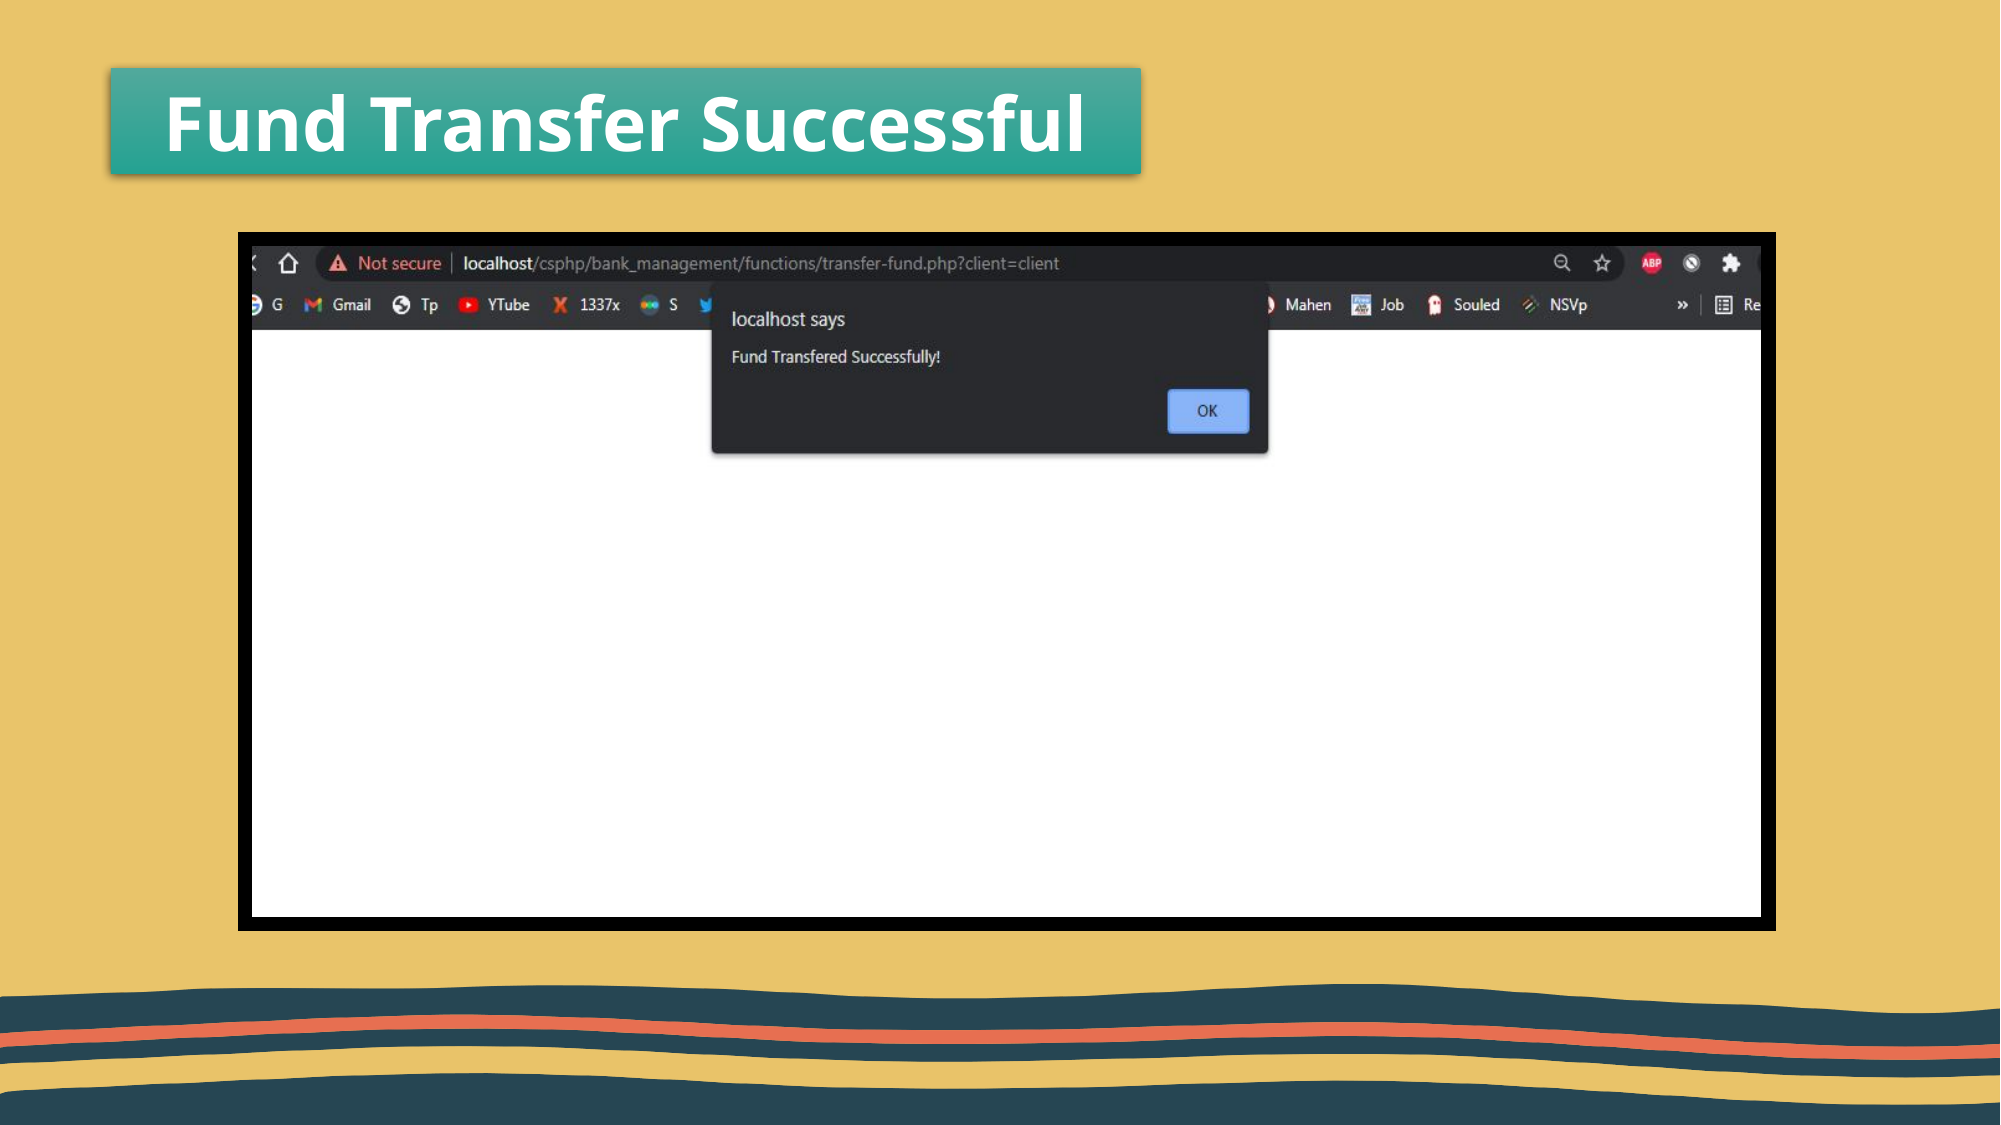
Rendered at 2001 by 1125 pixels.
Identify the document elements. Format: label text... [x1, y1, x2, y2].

text_box Fund Transfer Successful [110, 68, 1141, 174]
picture [252, 246, 1762, 917]
picture [0, 984, 2000, 1125]
